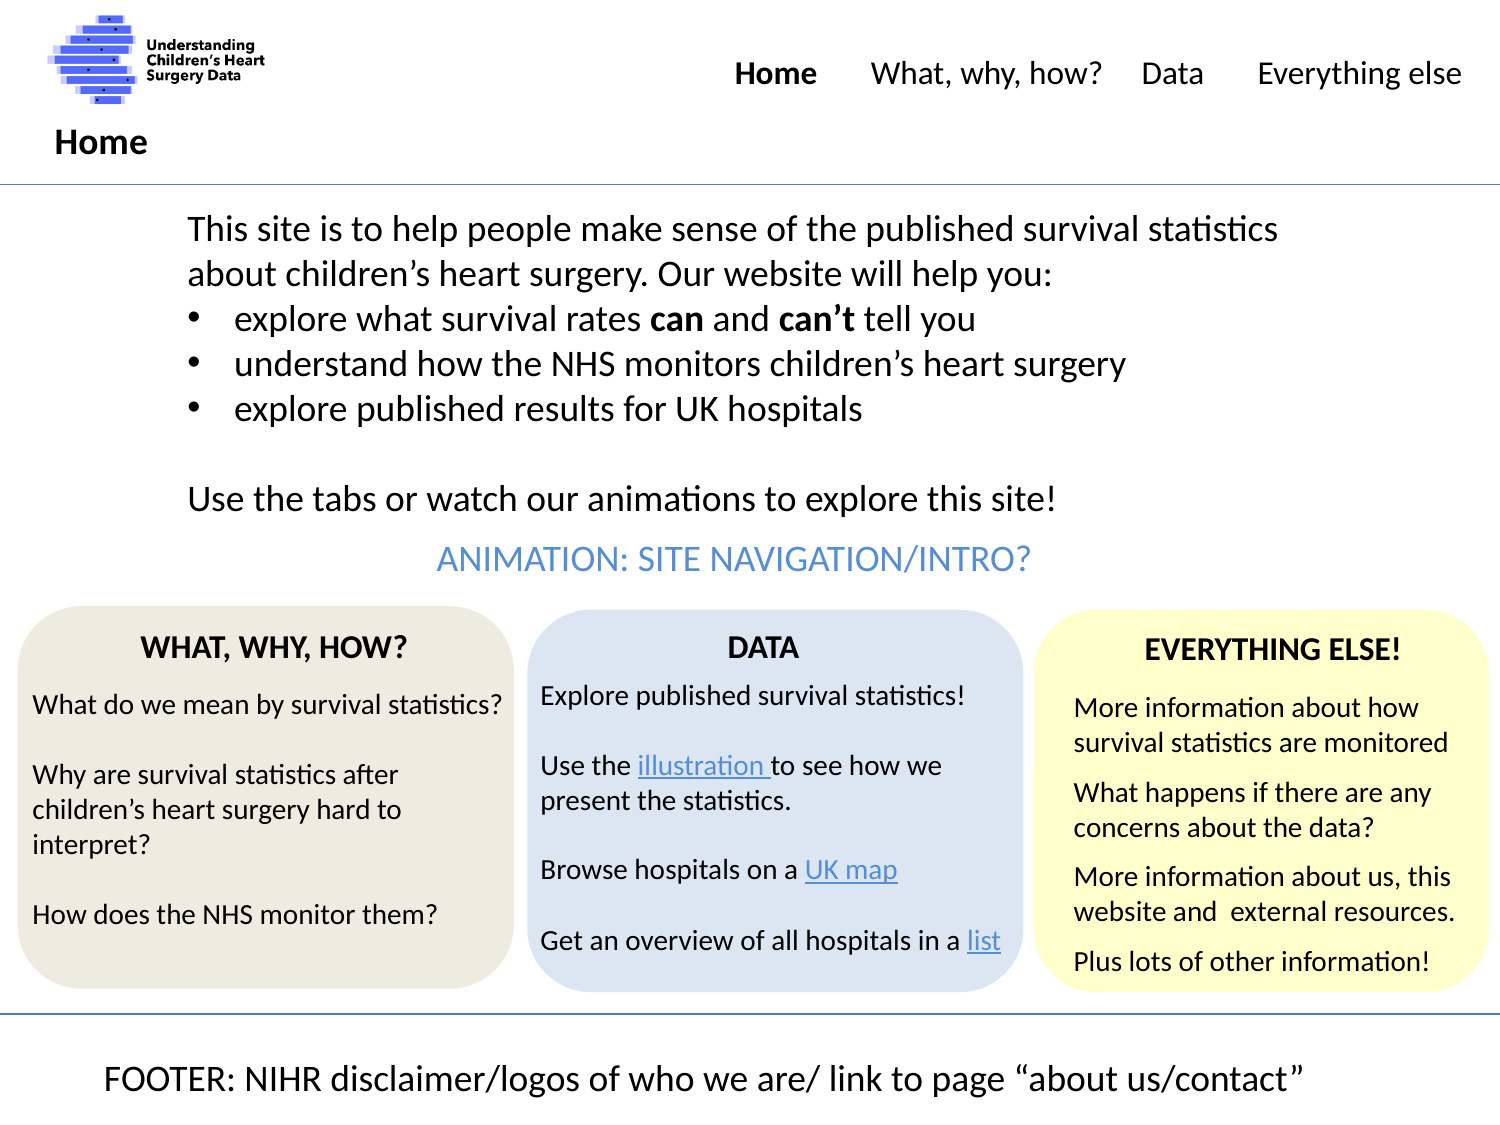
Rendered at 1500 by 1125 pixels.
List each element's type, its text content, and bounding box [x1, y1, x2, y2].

text_box This site is to help people make sense of the published survival statistics about children’s heart surgery. Our website will help you: explore what survival rates can and can’t tell you understand how the NHS monitors children’s heart surgery explore published results for UK hospitals Use the tabs or watch our animations to explore this site! [172, 196, 1298, 526]
text_box [1063, 985, 1459, 995]
text_box [1031, 607, 1491, 982]
text_box More information about how survival statistics are monitored What happens if there are any concerns about the data? More information about us, this website and external resources. Plus lots of other information! [1058, 680, 1483, 985]
text_box Explore published survival statistics! Use the illustration to see how we present the statistics. Browse hospitals on a UK map Get an overview of all hospitals in a list [525, 668, 1034, 964]
text_box WHAT, WHY, HOW? [125, 617, 424, 673]
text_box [0, 6, 1500, 185]
text_box DATA [712, 617, 815, 668]
text_box EVERYTHING ELSE! [1129, 619, 1417, 675]
text_box [535, 964, 1016, 995]
text_box [15, 603, 516, 991]
text_box ANIMATION: SITE NAVIGATION/INTRO? [421, 527, 1048, 587]
text_box FOOTER: NIHR disclaimer/logos of who we are/ link to page “about us/contact” [89, 1046, 1321, 1107]
text_box [525, 607, 1026, 668]
text_box What do we mean by survival statistics? Why are survival statistics after children’s heart surgery hard to interpret? How does the NHS monitor them? [17, 677, 525, 938]
